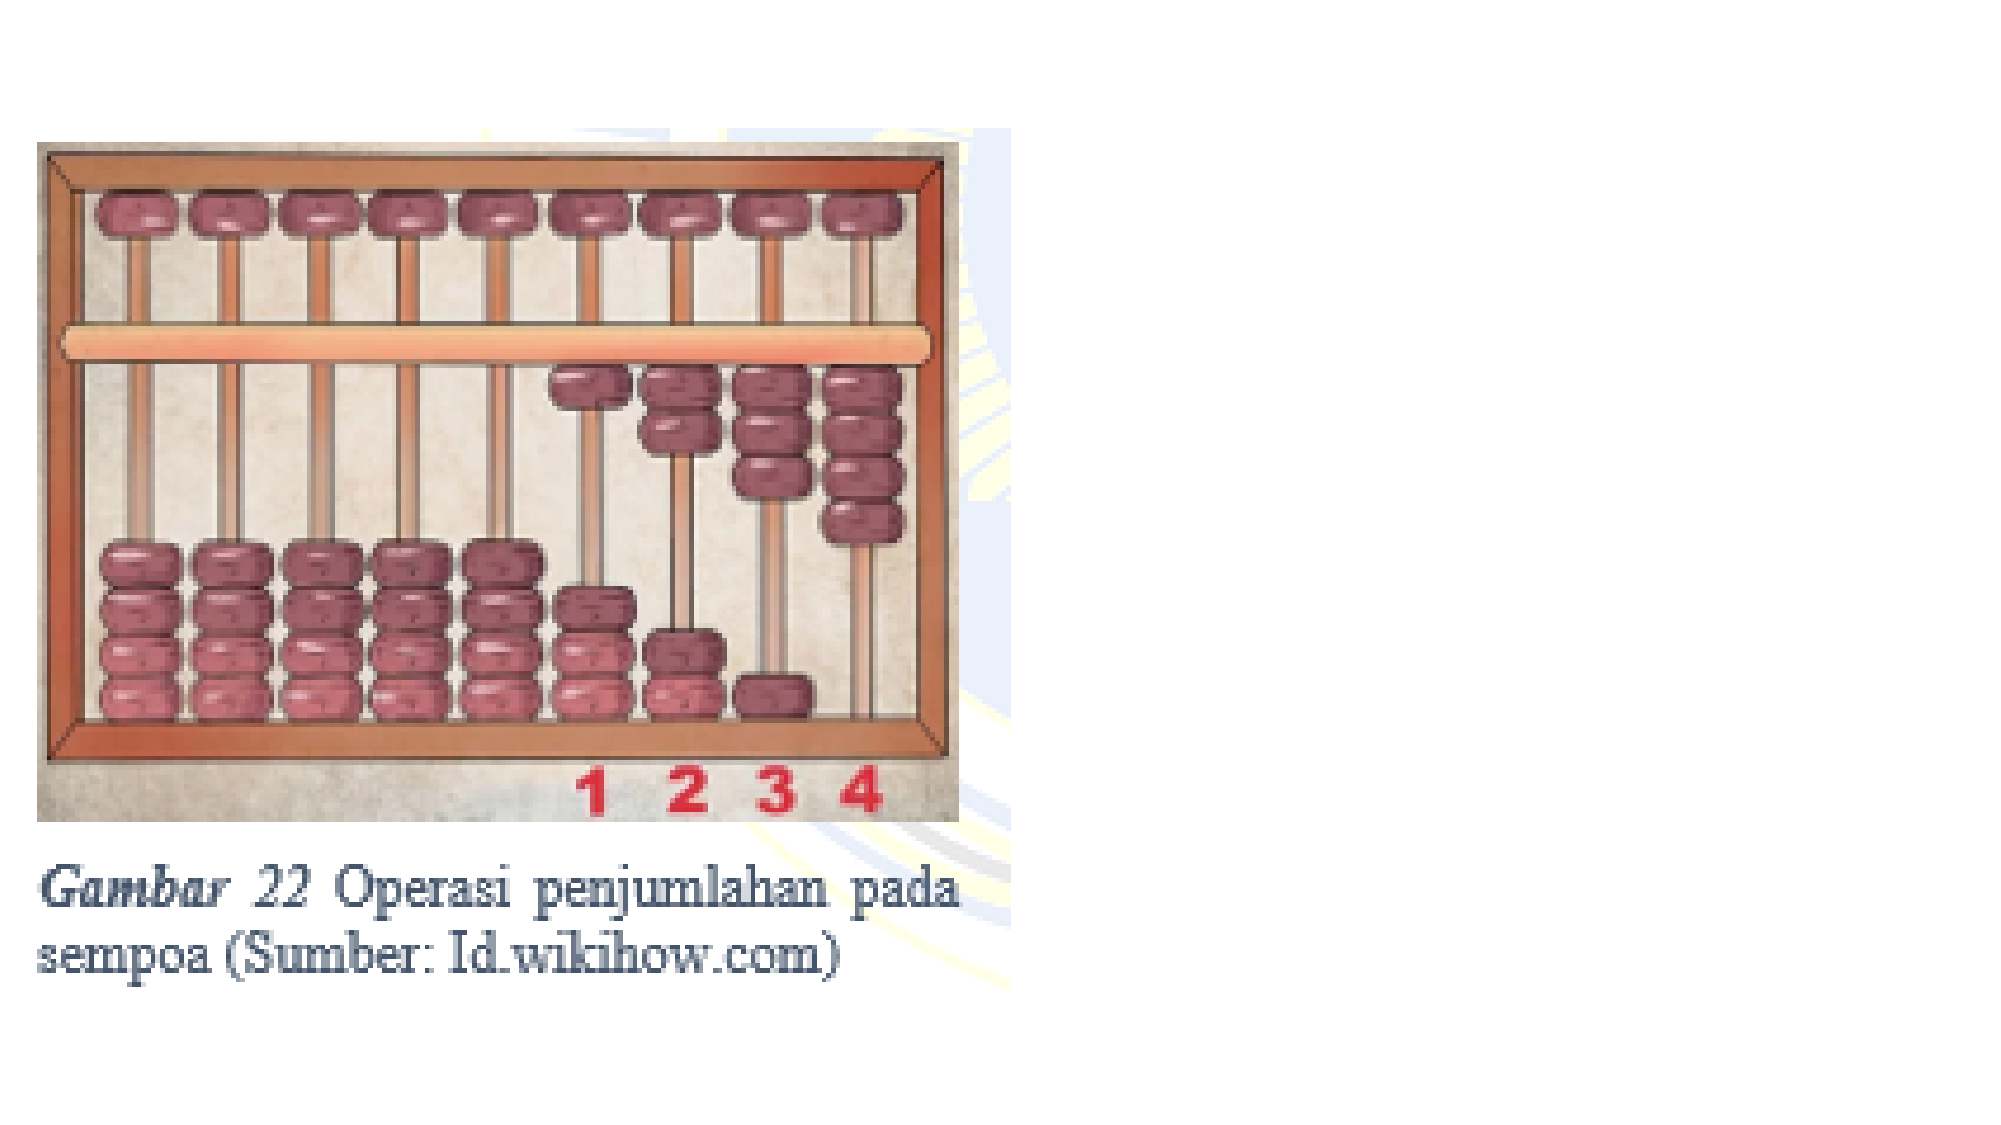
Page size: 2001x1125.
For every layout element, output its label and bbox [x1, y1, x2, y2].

picture [0, 128, 1011, 997]
